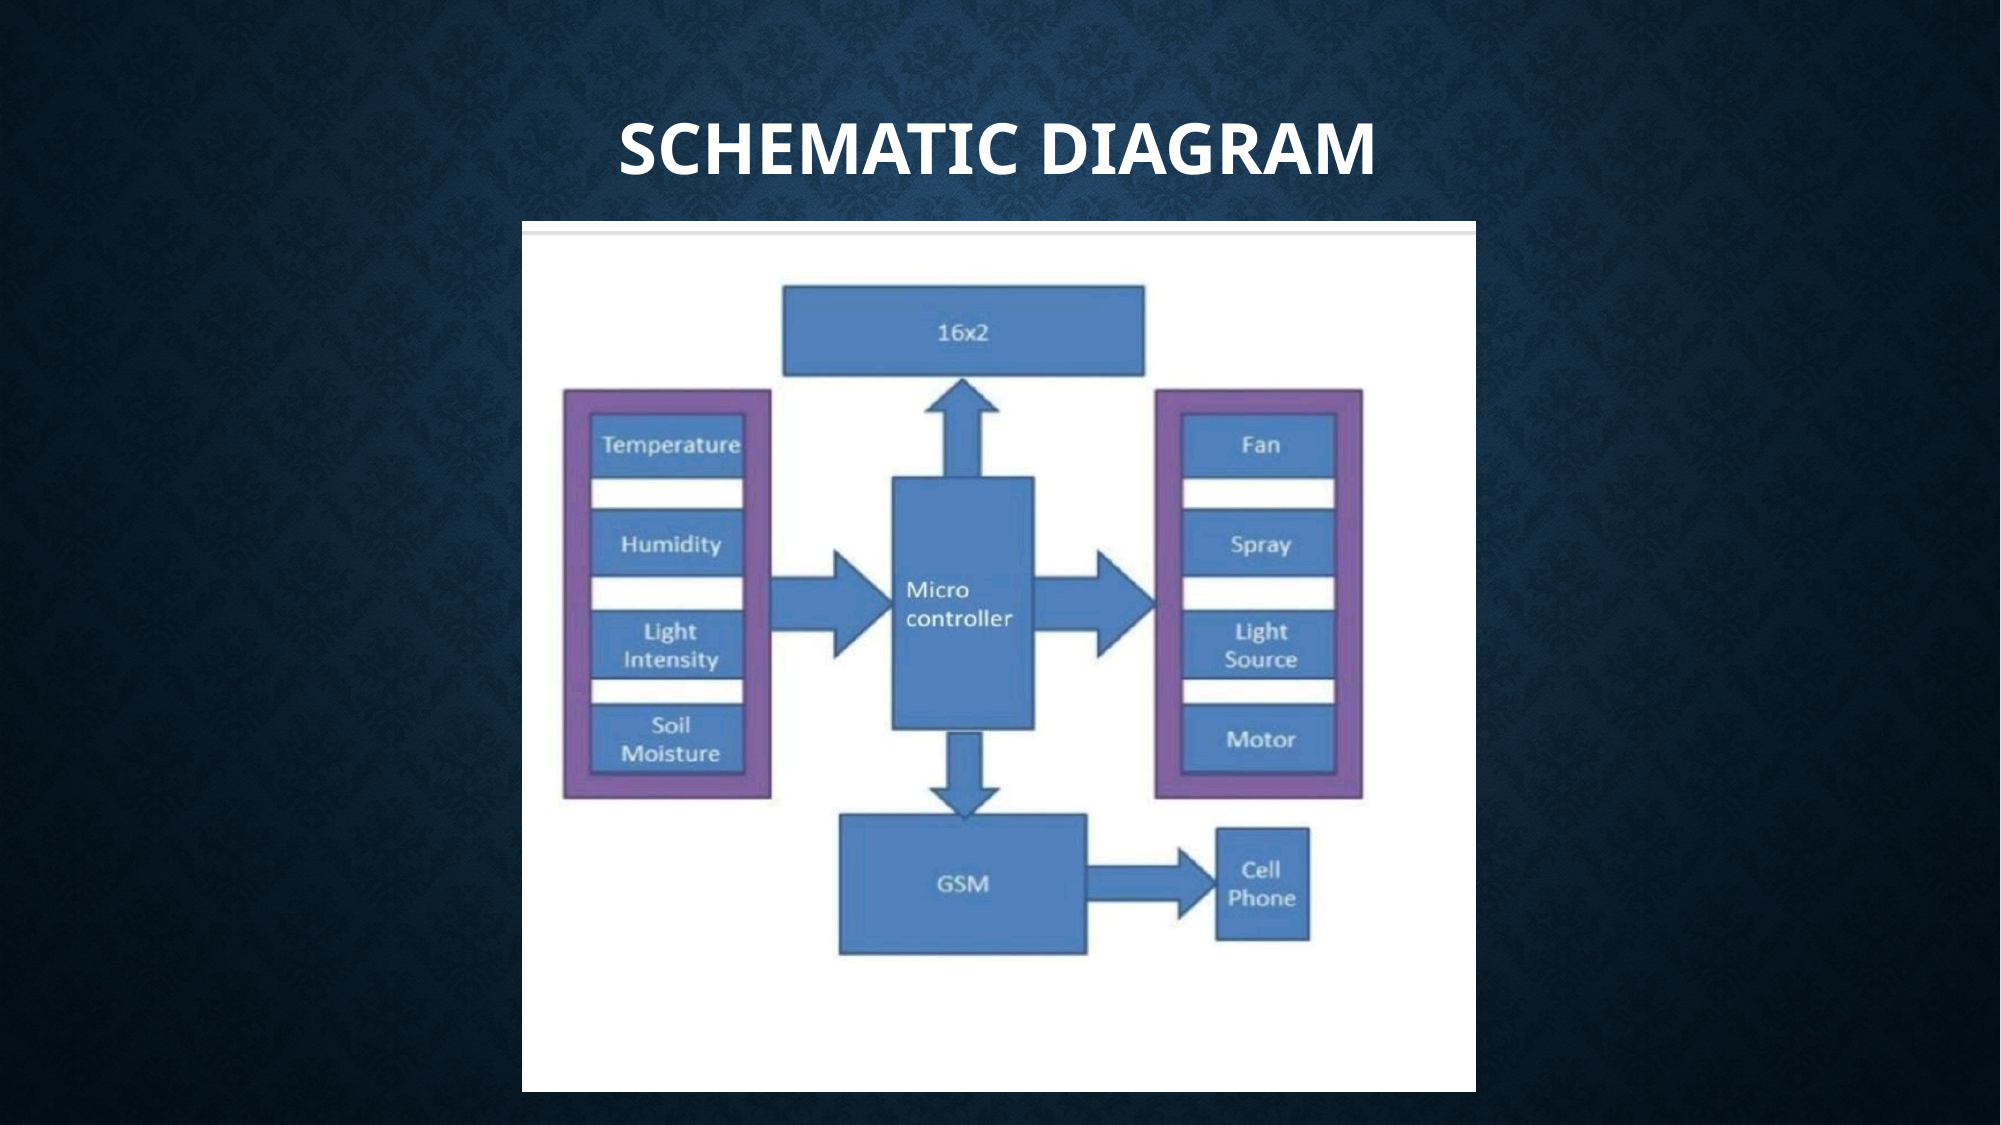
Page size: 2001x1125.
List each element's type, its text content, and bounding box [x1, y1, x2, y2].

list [522, 221, 1476, 1093]
title Schematic diagram [149, 0, 1849, 318]
